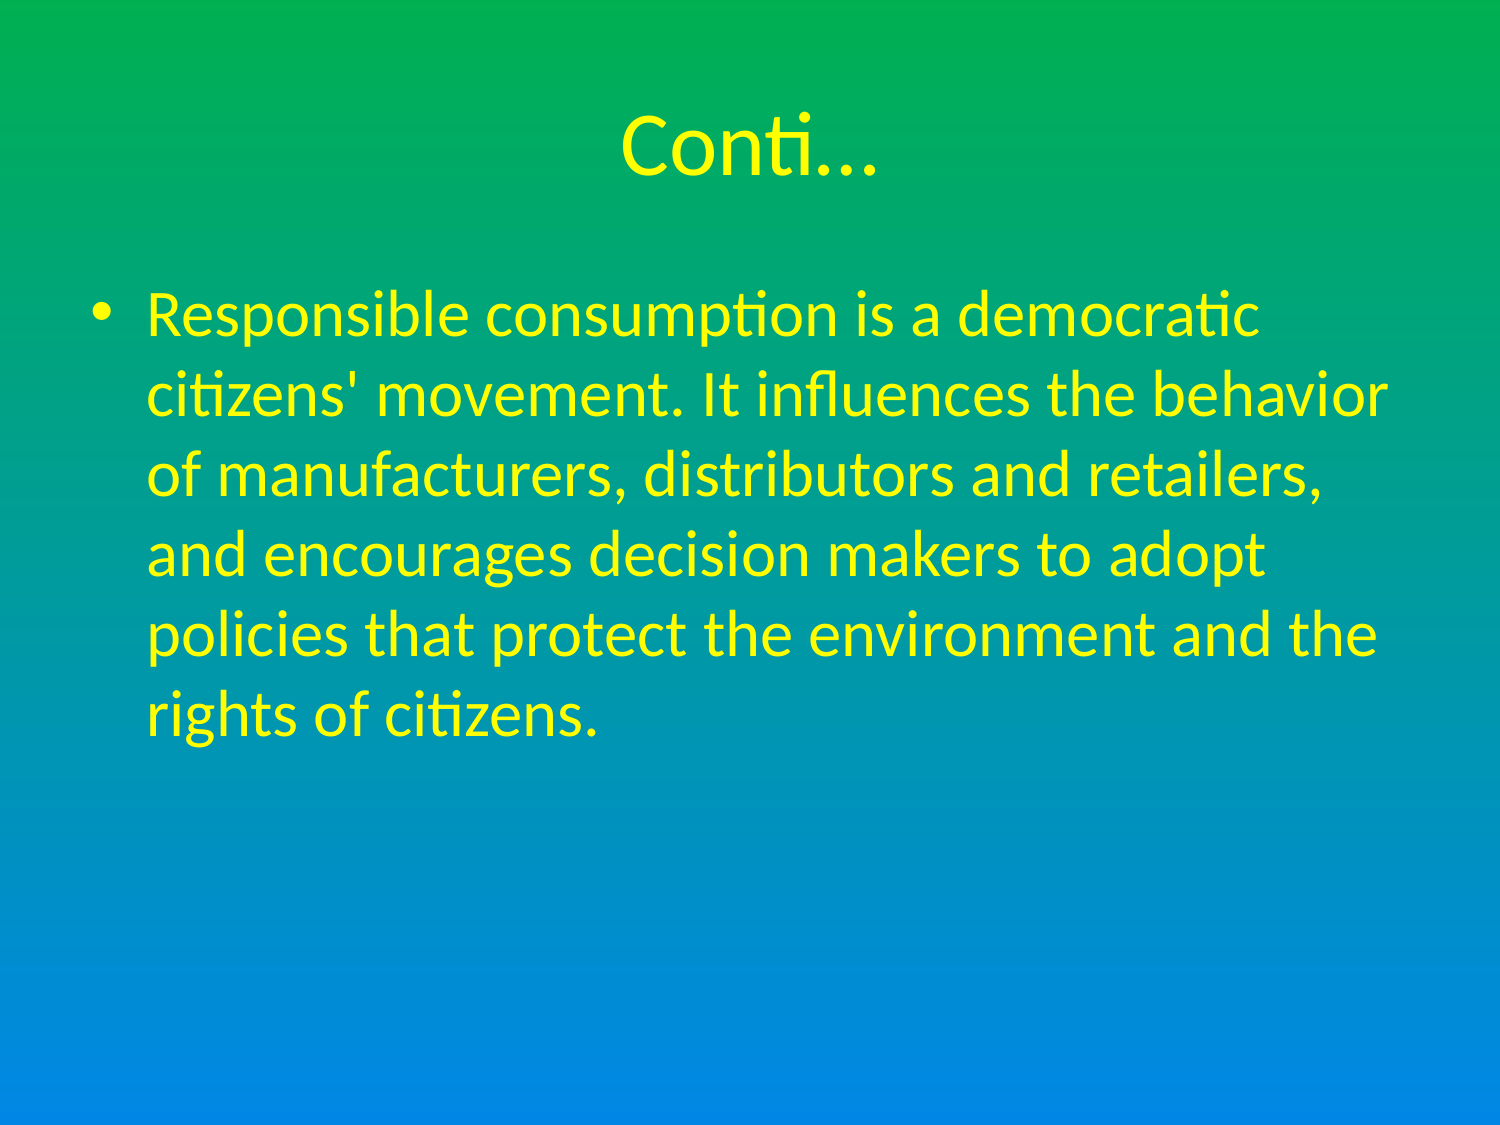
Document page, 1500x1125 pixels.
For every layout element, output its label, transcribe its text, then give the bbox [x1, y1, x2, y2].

list Responsible consumption is a democratic citizens' movement. It influences the behavior of manufacturers, distributors and retailers, and encourages decision makers to adopt policies that protect the environment and the rights of citizens. [75, 262, 1425, 1005]
title Conti… [75, 45, 1425, 233]
